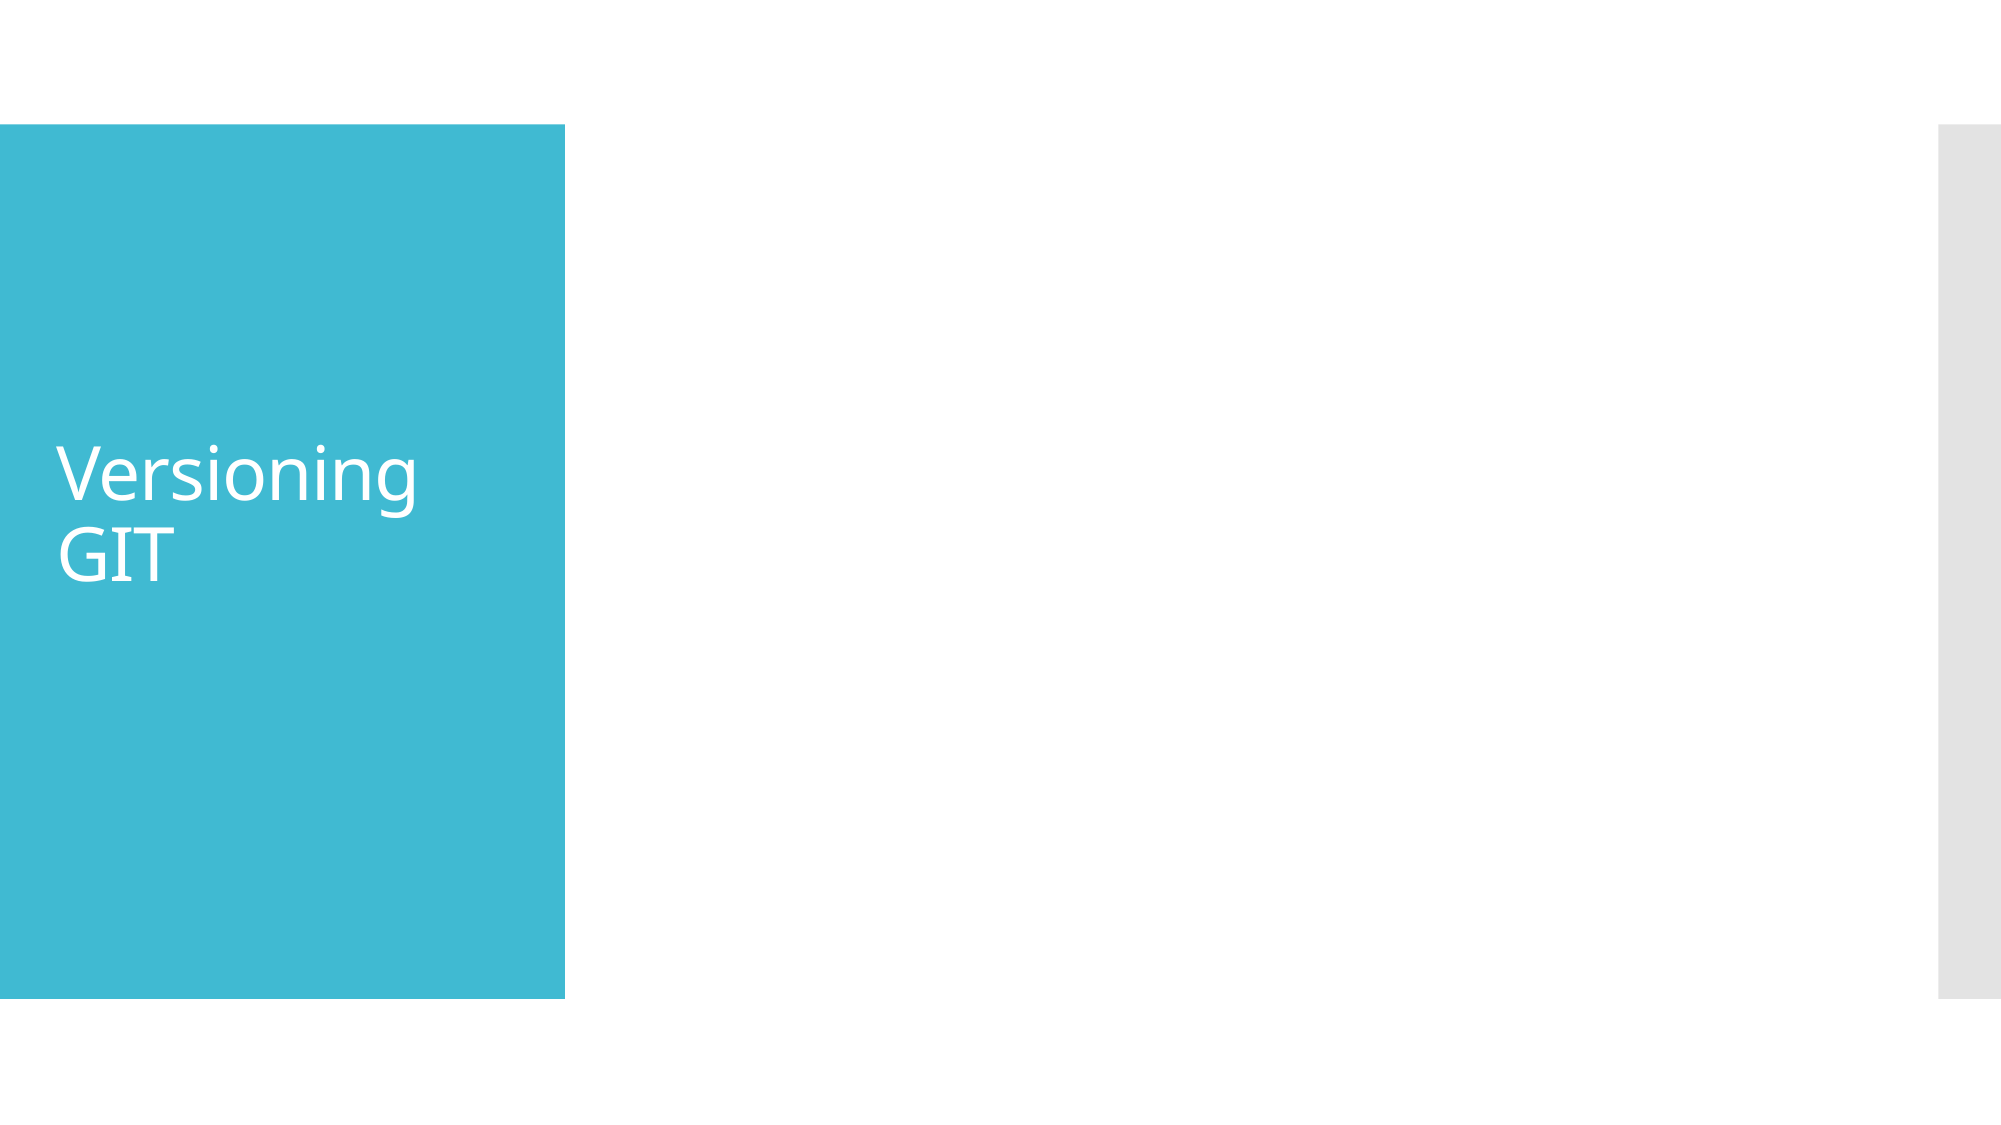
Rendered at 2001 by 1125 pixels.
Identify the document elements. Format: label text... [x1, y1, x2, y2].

title Versioning GIT [41, 184, 525, 940]
